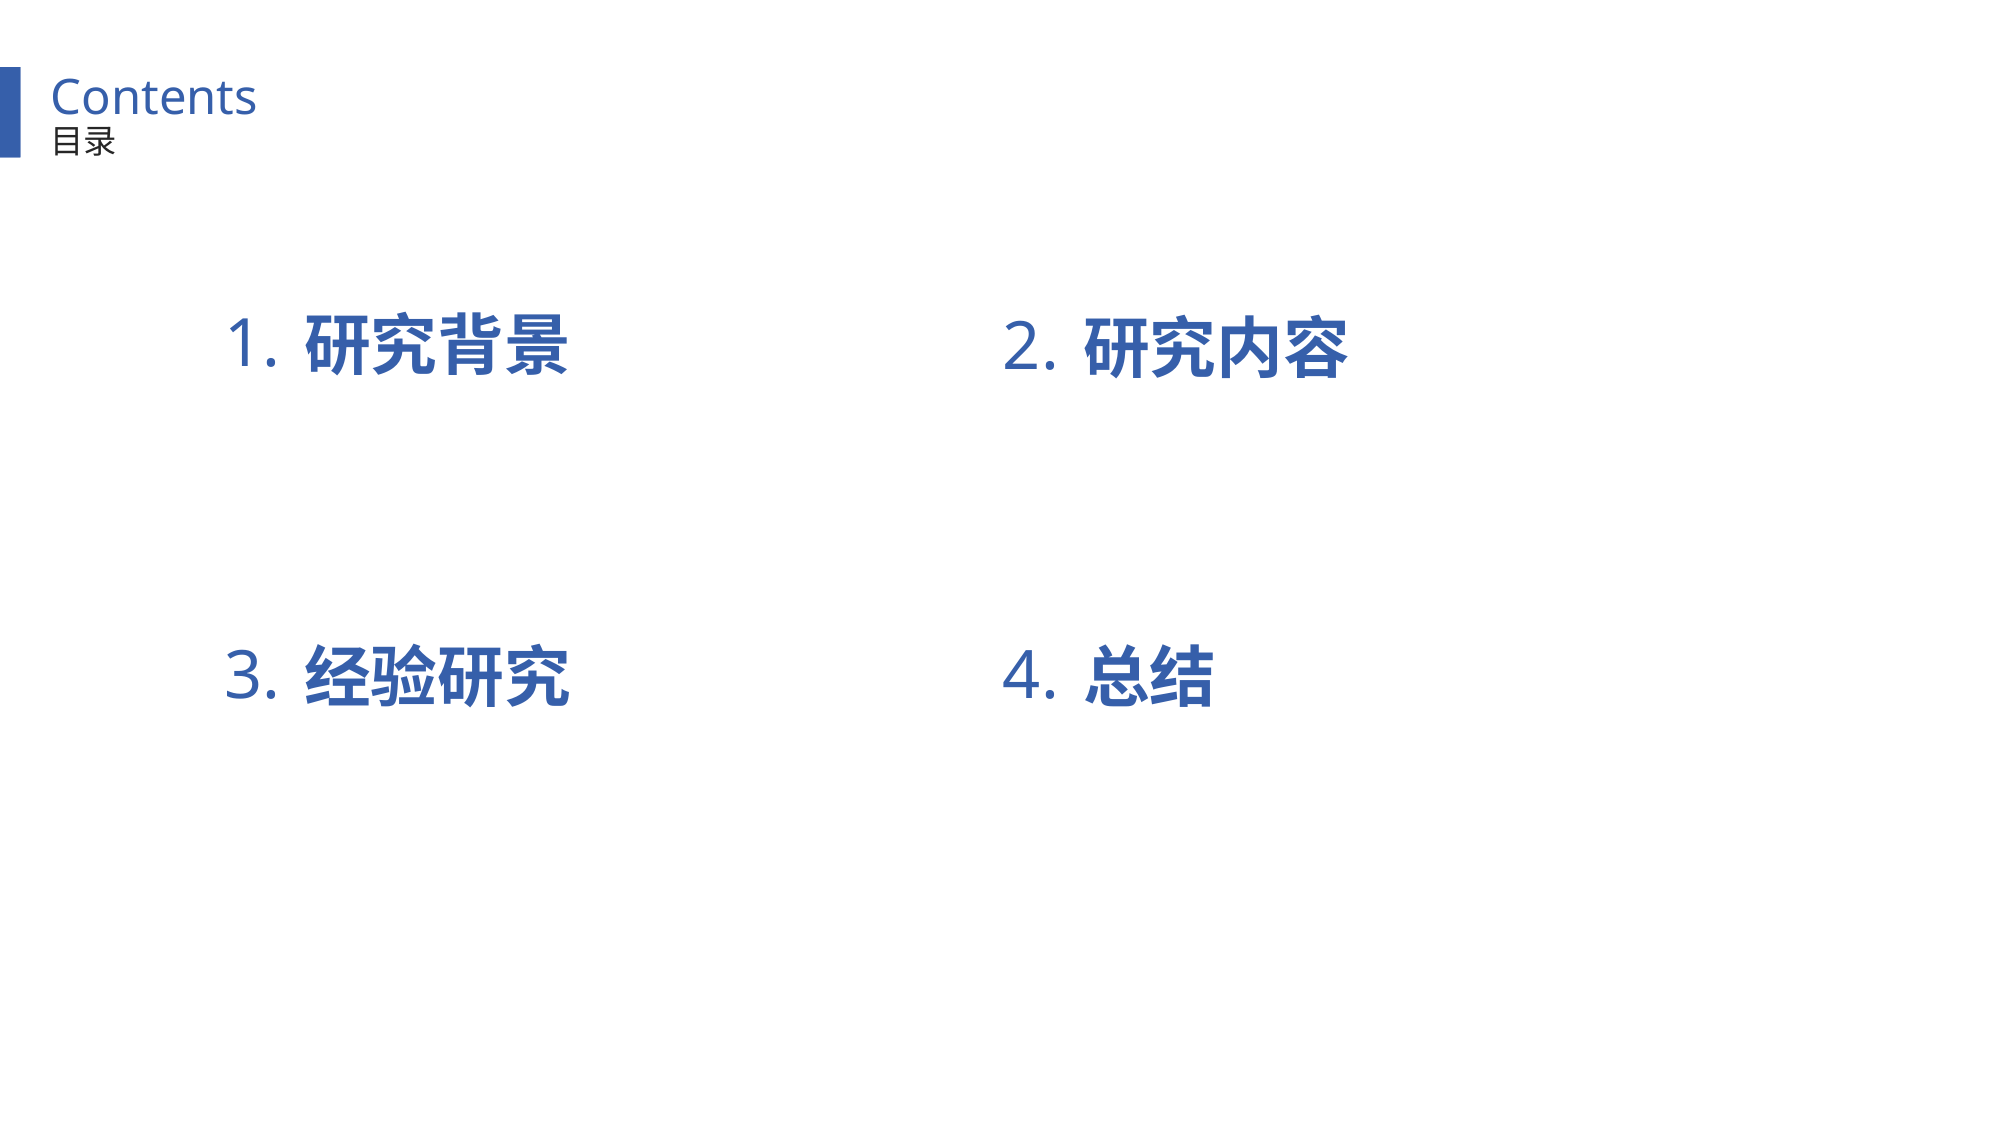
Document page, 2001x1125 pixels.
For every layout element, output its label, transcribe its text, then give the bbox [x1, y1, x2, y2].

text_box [201, 608, 688, 716]
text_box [201, 276, 688, 384]
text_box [980, 279, 1467, 386]
list 目录 [35, 116, 1112, 170]
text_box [980, 608, 1467, 716]
list Contents [35, 64, 1112, 116]
